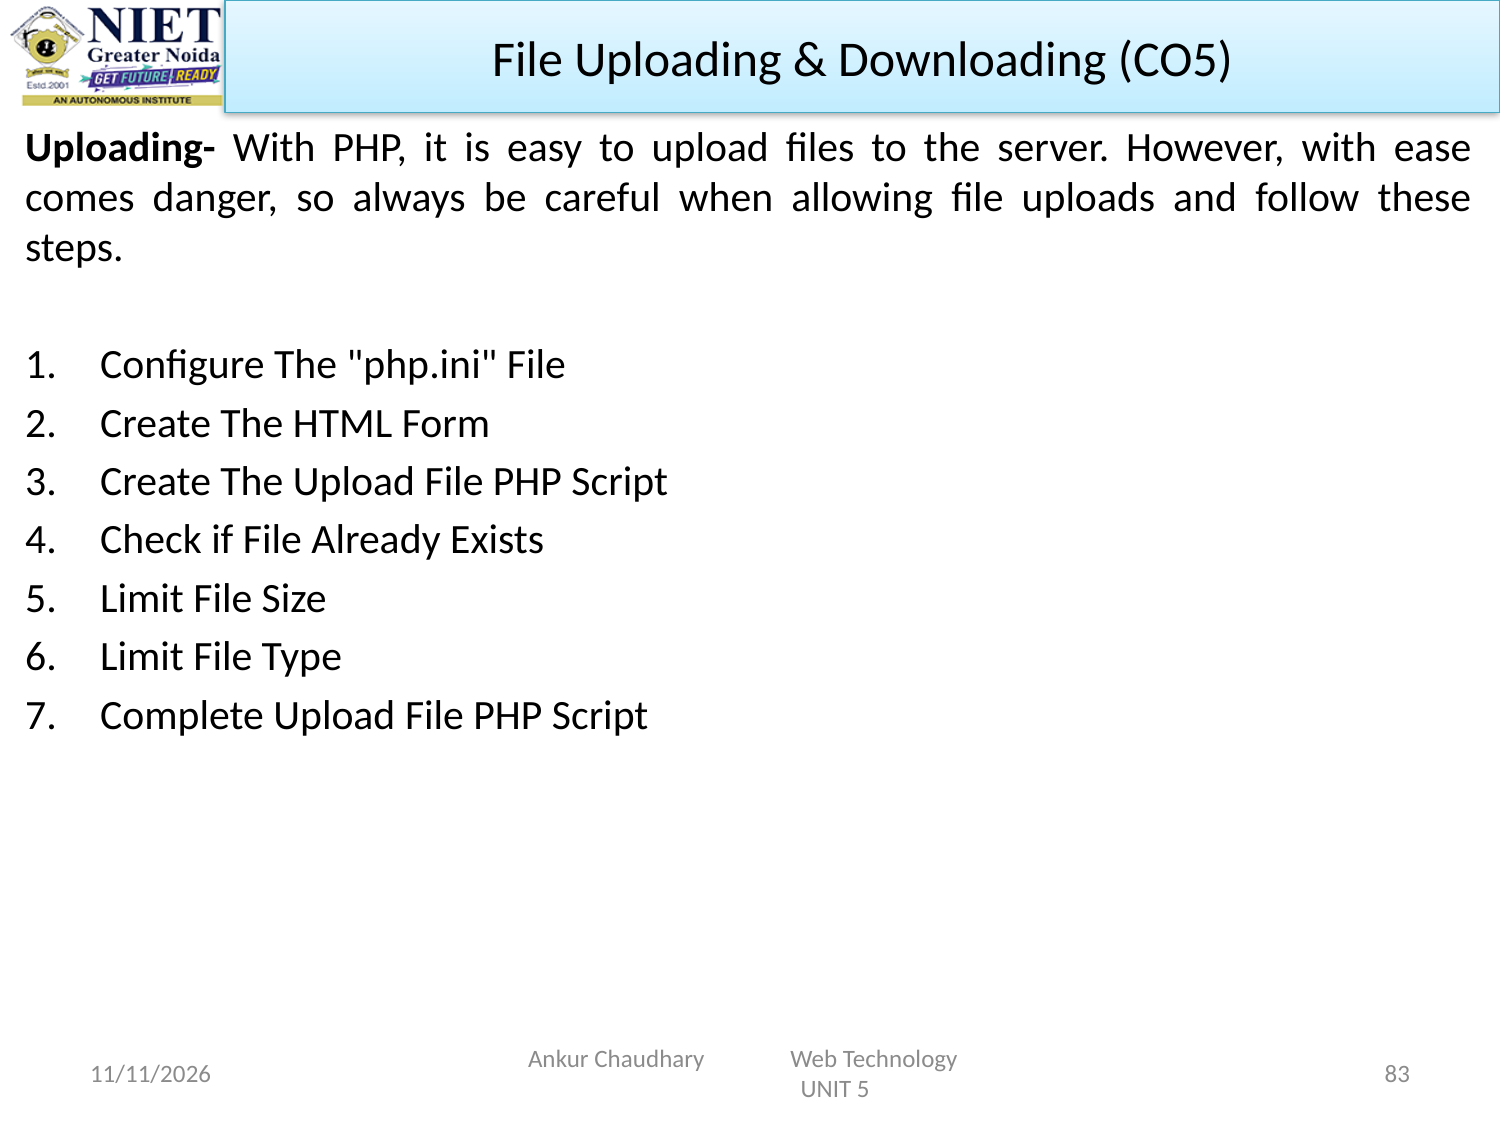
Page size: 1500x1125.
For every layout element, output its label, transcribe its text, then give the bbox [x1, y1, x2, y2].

picture [9, 6, 223, 106]
list Uploading- With PHP, it is easy to upload files to the server. However, with ease comes danger, so always be careful when allowing file uploads and follow these steps. Configure The "php.ini" File Create The HTML Form Create The Upload File PHP Script Check if File Already Exists Limit File Size Limit File Type Complete Upload File PHP Script [10, 113, 1488, 1036]
slide_number 83 [1074, 1042, 1425, 1103]
footer Ankur Chaudhary Web Technology UNIT 5 [512, 1042, 1074, 1103]
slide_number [75, 1042, 425, 1103]
text_box File Uploading & Downloading (CO5) [224, 0, 1500, 113]
